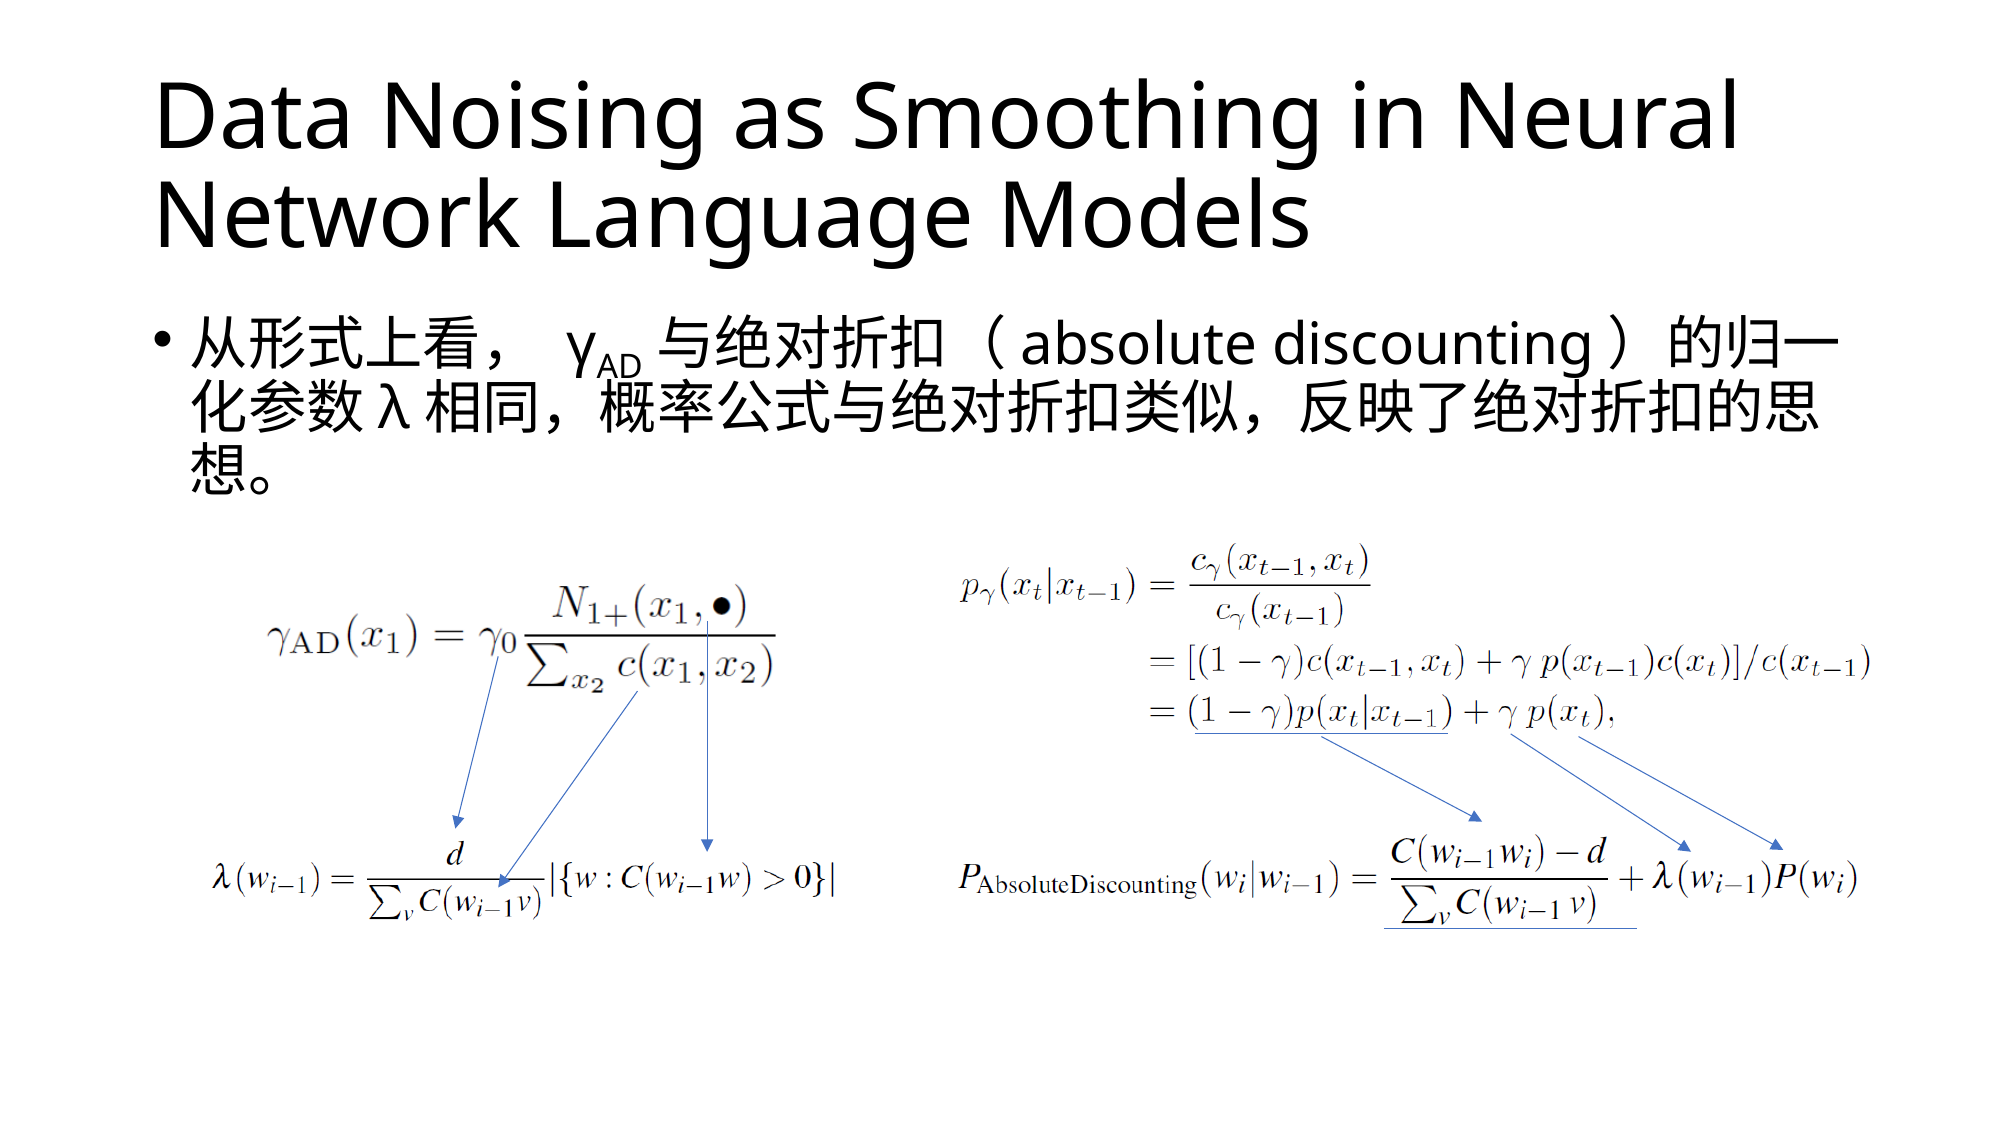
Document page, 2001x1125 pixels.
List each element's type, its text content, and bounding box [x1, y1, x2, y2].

title Data Noising as Smoothing in Neural Network Language Models [137, 59, 1863, 278]
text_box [209, 562, 840, 929]
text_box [947, 523, 1885, 929]
list 从形式上看， γAD与绝对折扣（absolute discounting）的归一化参数λ相同，概率公式与绝对折扣类似，反映了绝对折扣的思想。 [137, 299, 1863, 1014]
